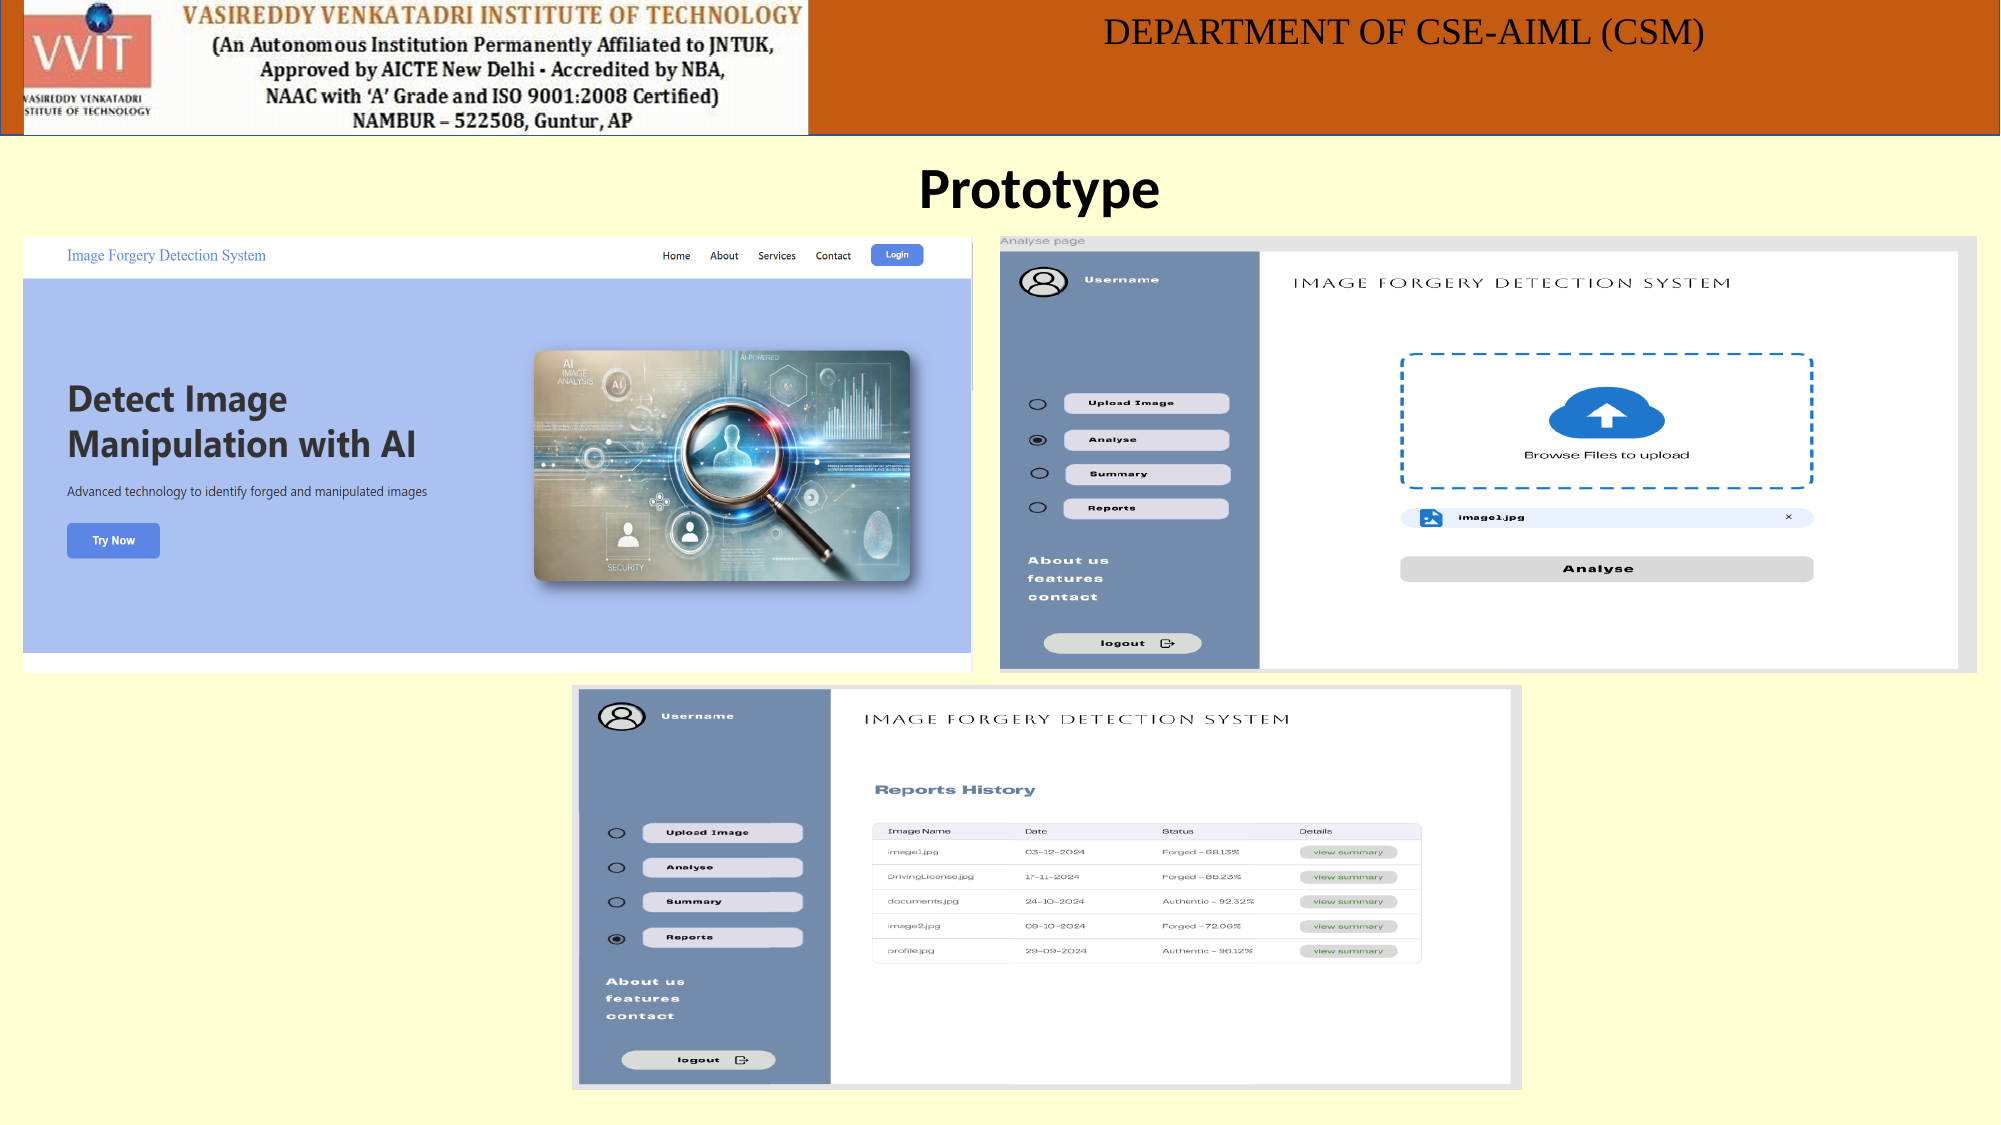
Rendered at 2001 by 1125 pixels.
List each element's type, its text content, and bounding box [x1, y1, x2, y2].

picture [1000, 236, 1977, 673]
text_box [0, 0, 23, 136]
picture [23, 0, 810, 137]
picture [572, 685, 1522, 1090]
text_box Prototype [904, 143, 1236, 228]
picture [23, 237, 973, 673]
text_box [810, 0, 2000, 136]
text_box DEPARTMENT OF CSE-AIML (CSM) [904, 0, 1905, 105]
